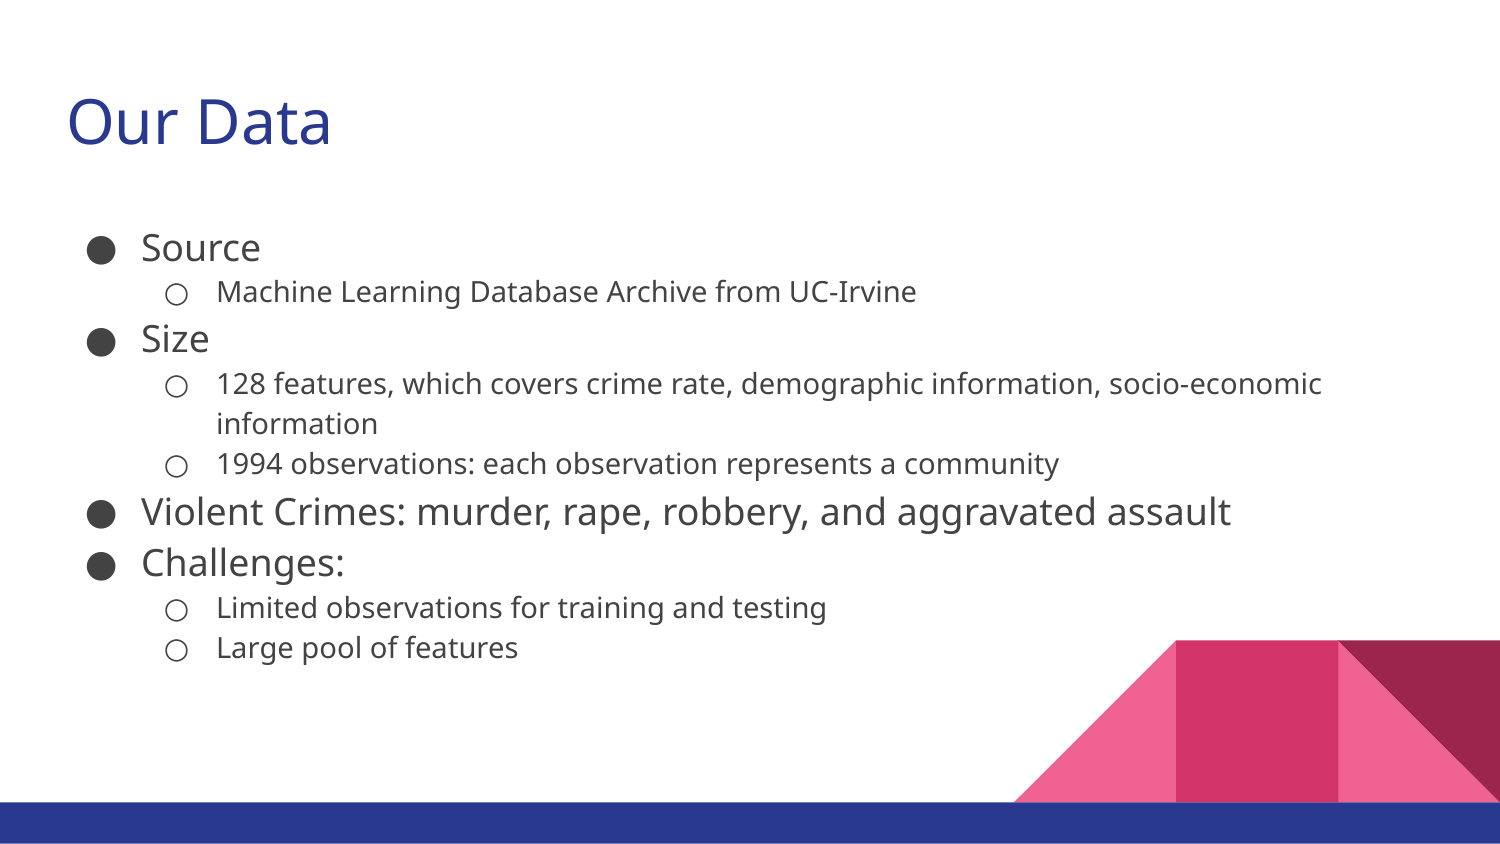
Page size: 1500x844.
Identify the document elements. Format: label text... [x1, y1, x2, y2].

title Our Data [51, 67, 1449, 167]
list Source Machine Learning Database Archive from UC-Irvine Size 128 features, which covers crime rate, demographic information, socio-economic information 1994 observations: each observation represents a community Violent Crimes: murder, rape, robbery, and aggravated assault Challenges: Limited observations for training and testing Large pool of features [51, 201, 1449, 750]
